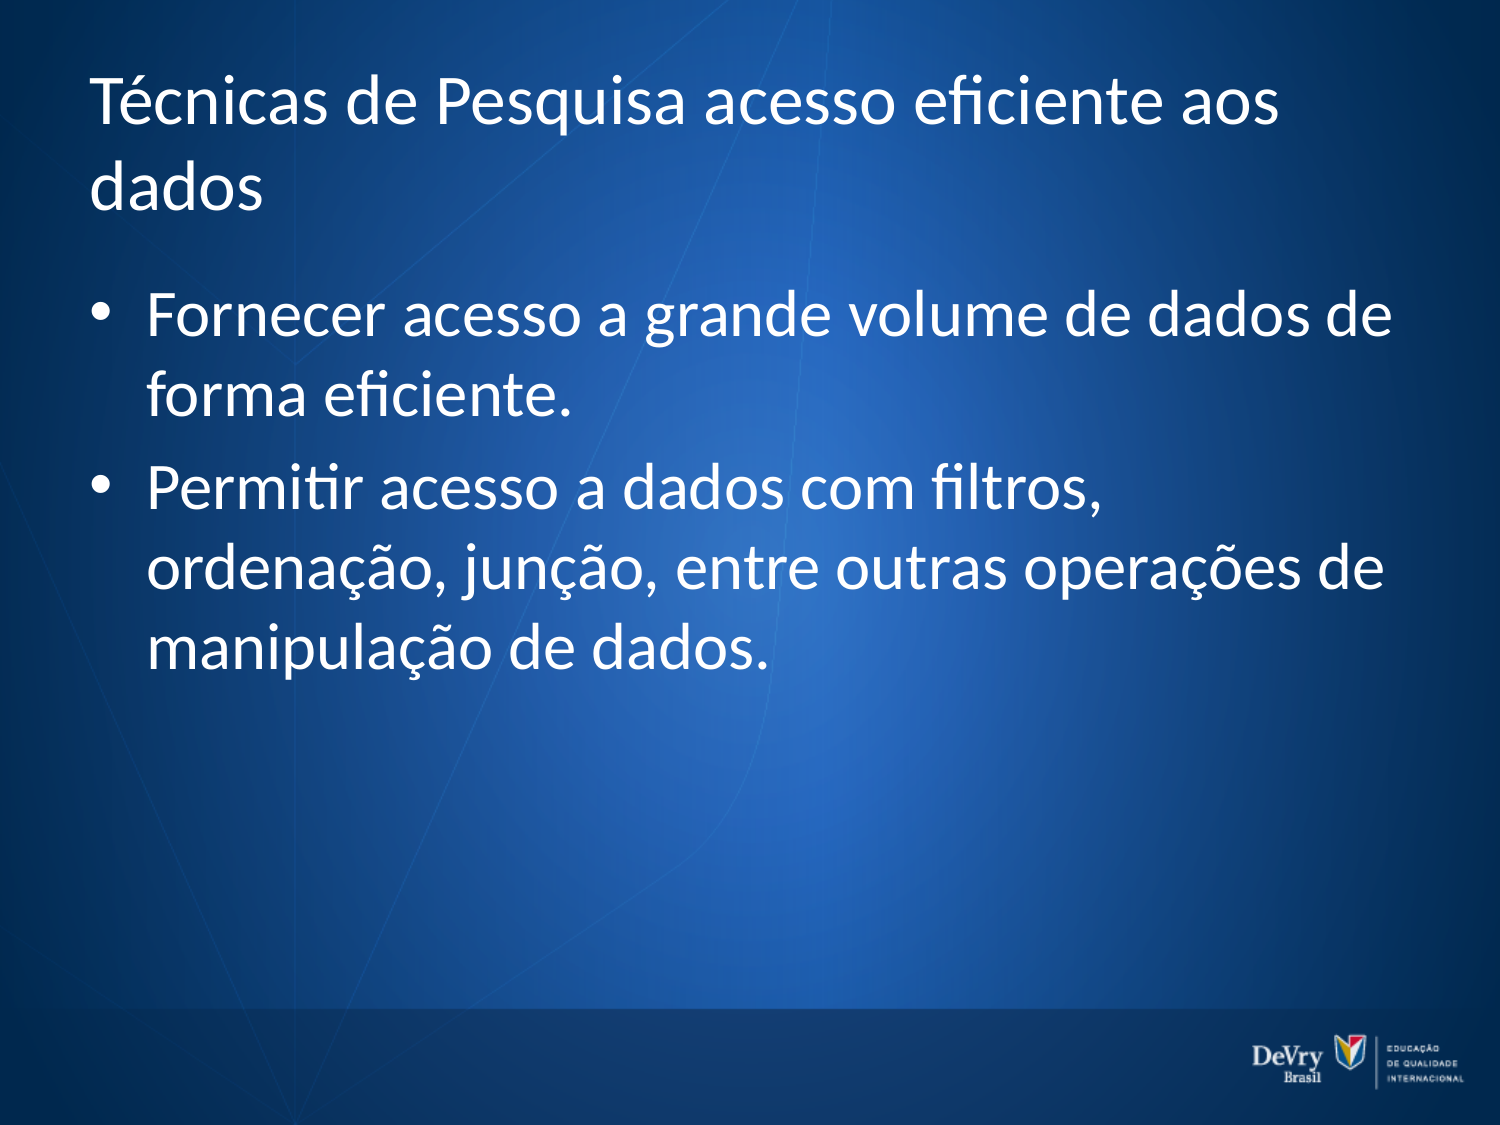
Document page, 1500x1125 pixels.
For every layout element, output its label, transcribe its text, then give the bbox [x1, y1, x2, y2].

picture [0, 0, 1500, 1125]
list Fornecer acesso a grande volume de dados de forma eficiente. Permitir acesso a dados com filtros, ordenação, junção, entre outras operações de manipulação de dados. [75, 262, 1425, 1005]
title Técnicas de Pesquisa acesso eficiente aos dados [75, 45, 1425, 233]
